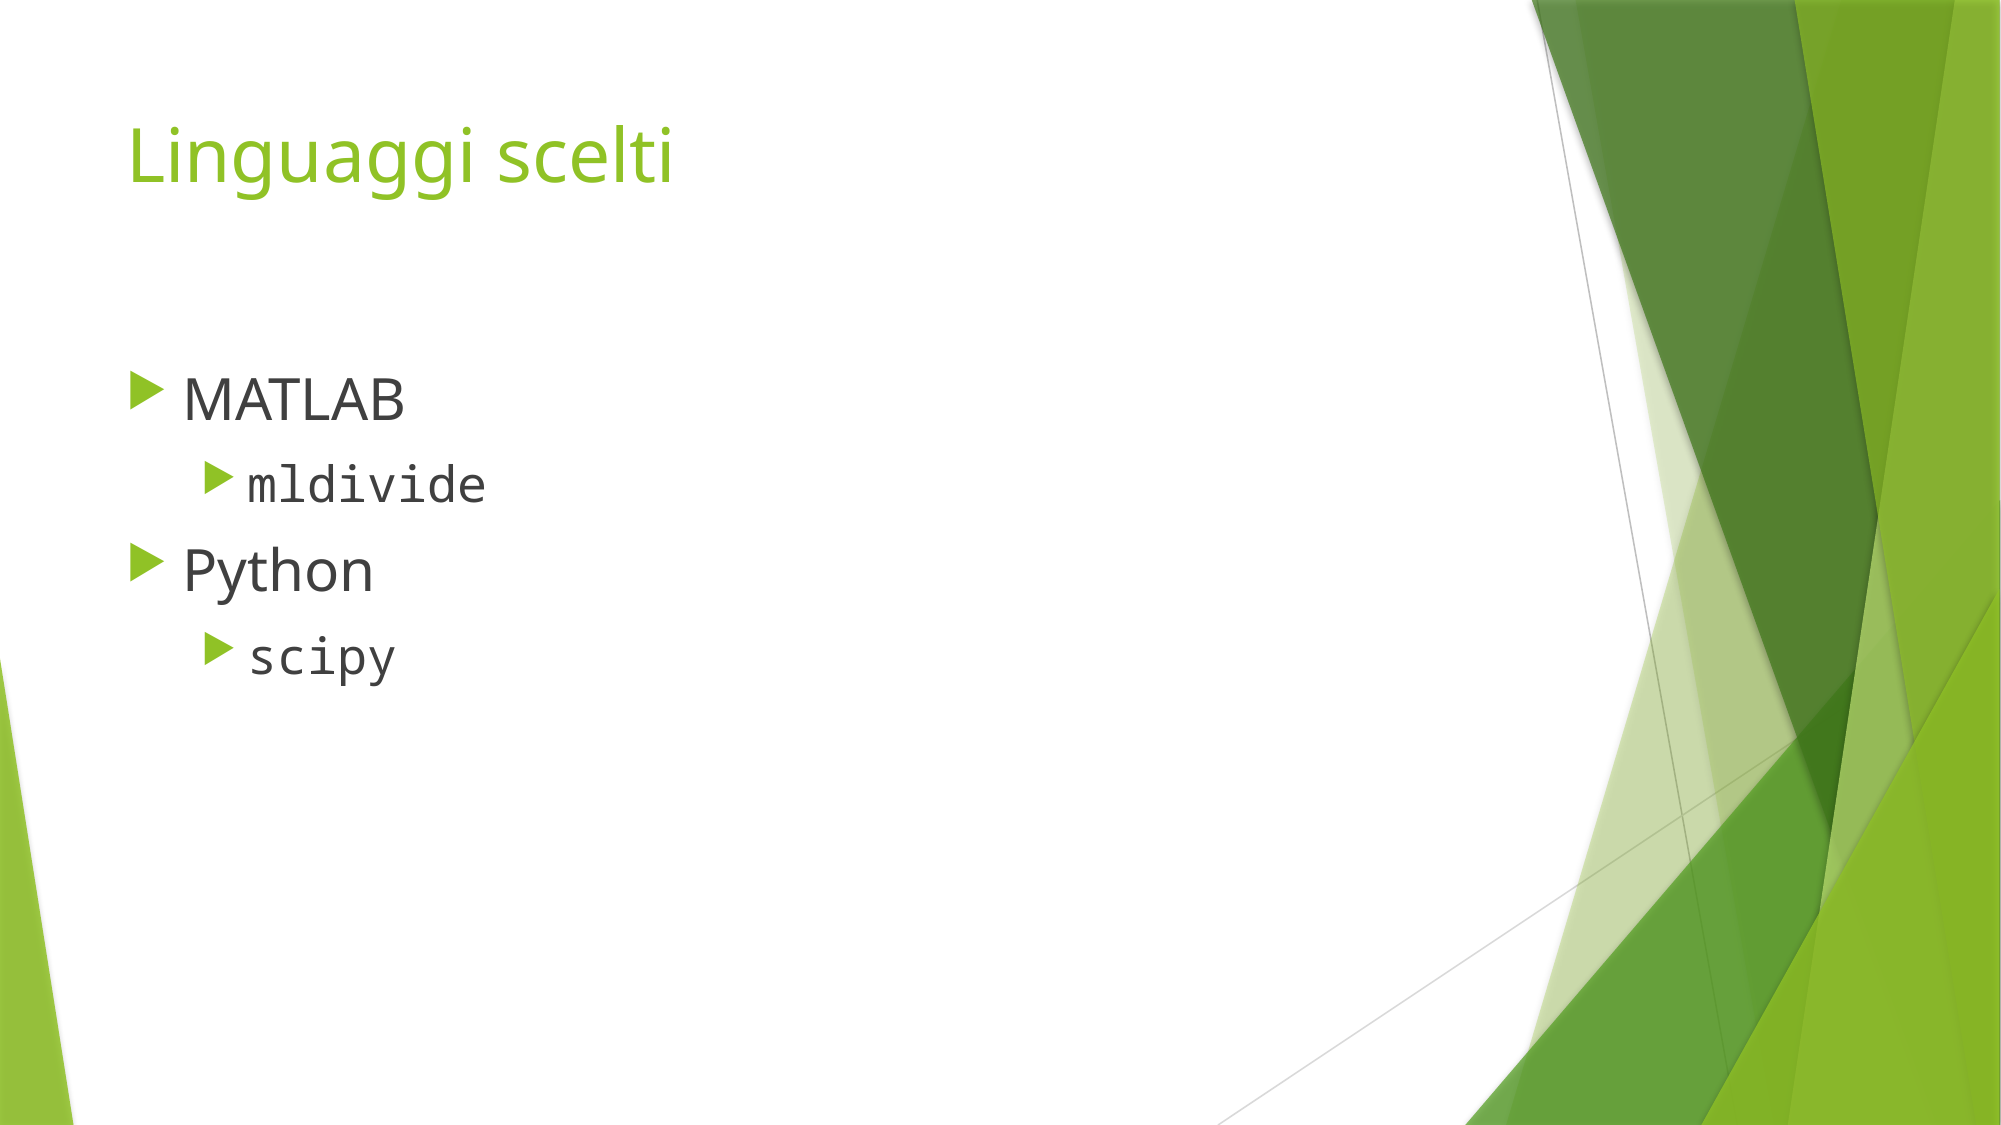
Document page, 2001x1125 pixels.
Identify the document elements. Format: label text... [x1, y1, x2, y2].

list MATLAB mldivide Python scipy [111, 354, 1522, 992]
title Linguaggi scelti [111, 99, 1522, 317]
